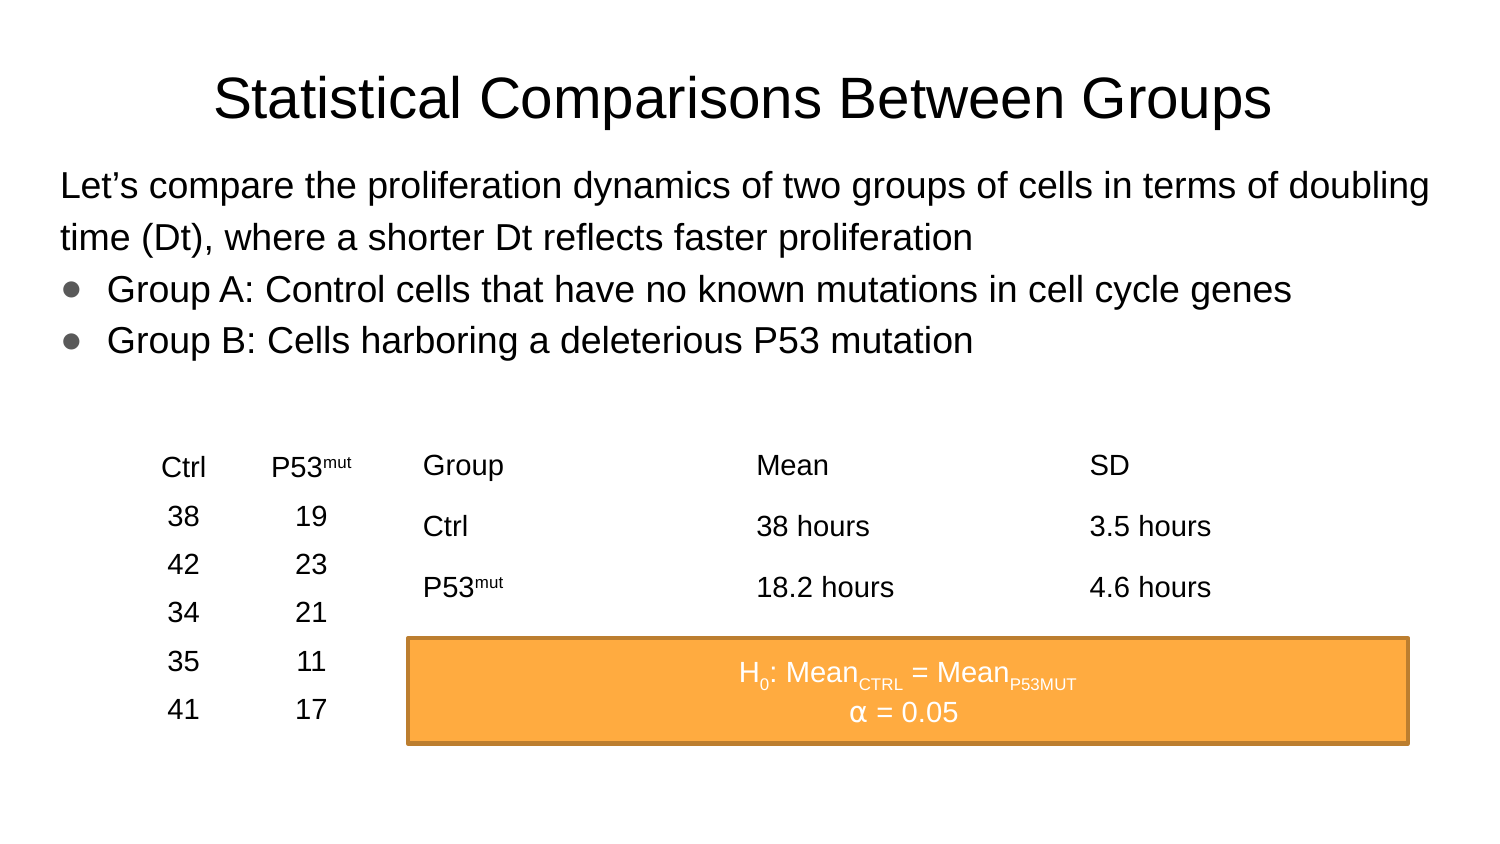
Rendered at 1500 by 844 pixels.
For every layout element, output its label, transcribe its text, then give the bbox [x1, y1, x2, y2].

text_box H0: MeanCTRL = MeanP53MUT ⍺ = 0.05 [406, 636, 1410, 746]
title Statistical Comparisons Between Groups [45, 45, 1443, 116]
table_cell Ctrl [408, 503, 741, 563]
table_header P53mut [248, 444, 375, 492]
table_cell 21 [248, 589, 375, 637]
table_cell 4.6 hours [1075, 563, 1408, 624]
table_header Mean [741, 442, 1075, 503]
table_cell 38 [120, 492, 248, 540]
table_cell 18.2 hours [741, 563, 1075, 624]
table_cell 17 [248, 686, 375, 734]
table_cell 3.5 hours [1075, 503, 1408, 563]
table_cell 19 [248, 492, 375, 540]
table_cell P53mut [408, 563, 741, 624]
table_cell 23 [248, 540, 375, 589]
table_cell 42 [120, 540, 248, 589]
table_cell 11 [248, 637, 375, 686]
table_header Group [408, 442, 741, 503]
table_cell 34 [120, 589, 248, 637]
table_cell 35 [120, 637, 248, 686]
table_cell 41 [120, 686, 248, 734]
table_header SD [1075, 442, 1408, 503]
list Let’s compare the proliferation dynamics of two groups of cells in terms of doubling time (Dt), where a shorter Dt reflects faster proliferation Group A: Control cells that have no known mutations in cell cycle genes Group B: Cells harboring a deleterious P53 mutation [45, 139, 1483, 372]
table_cell 38 hours [741, 503, 1075, 563]
table_header Ctrl [120, 444, 248, 492]
